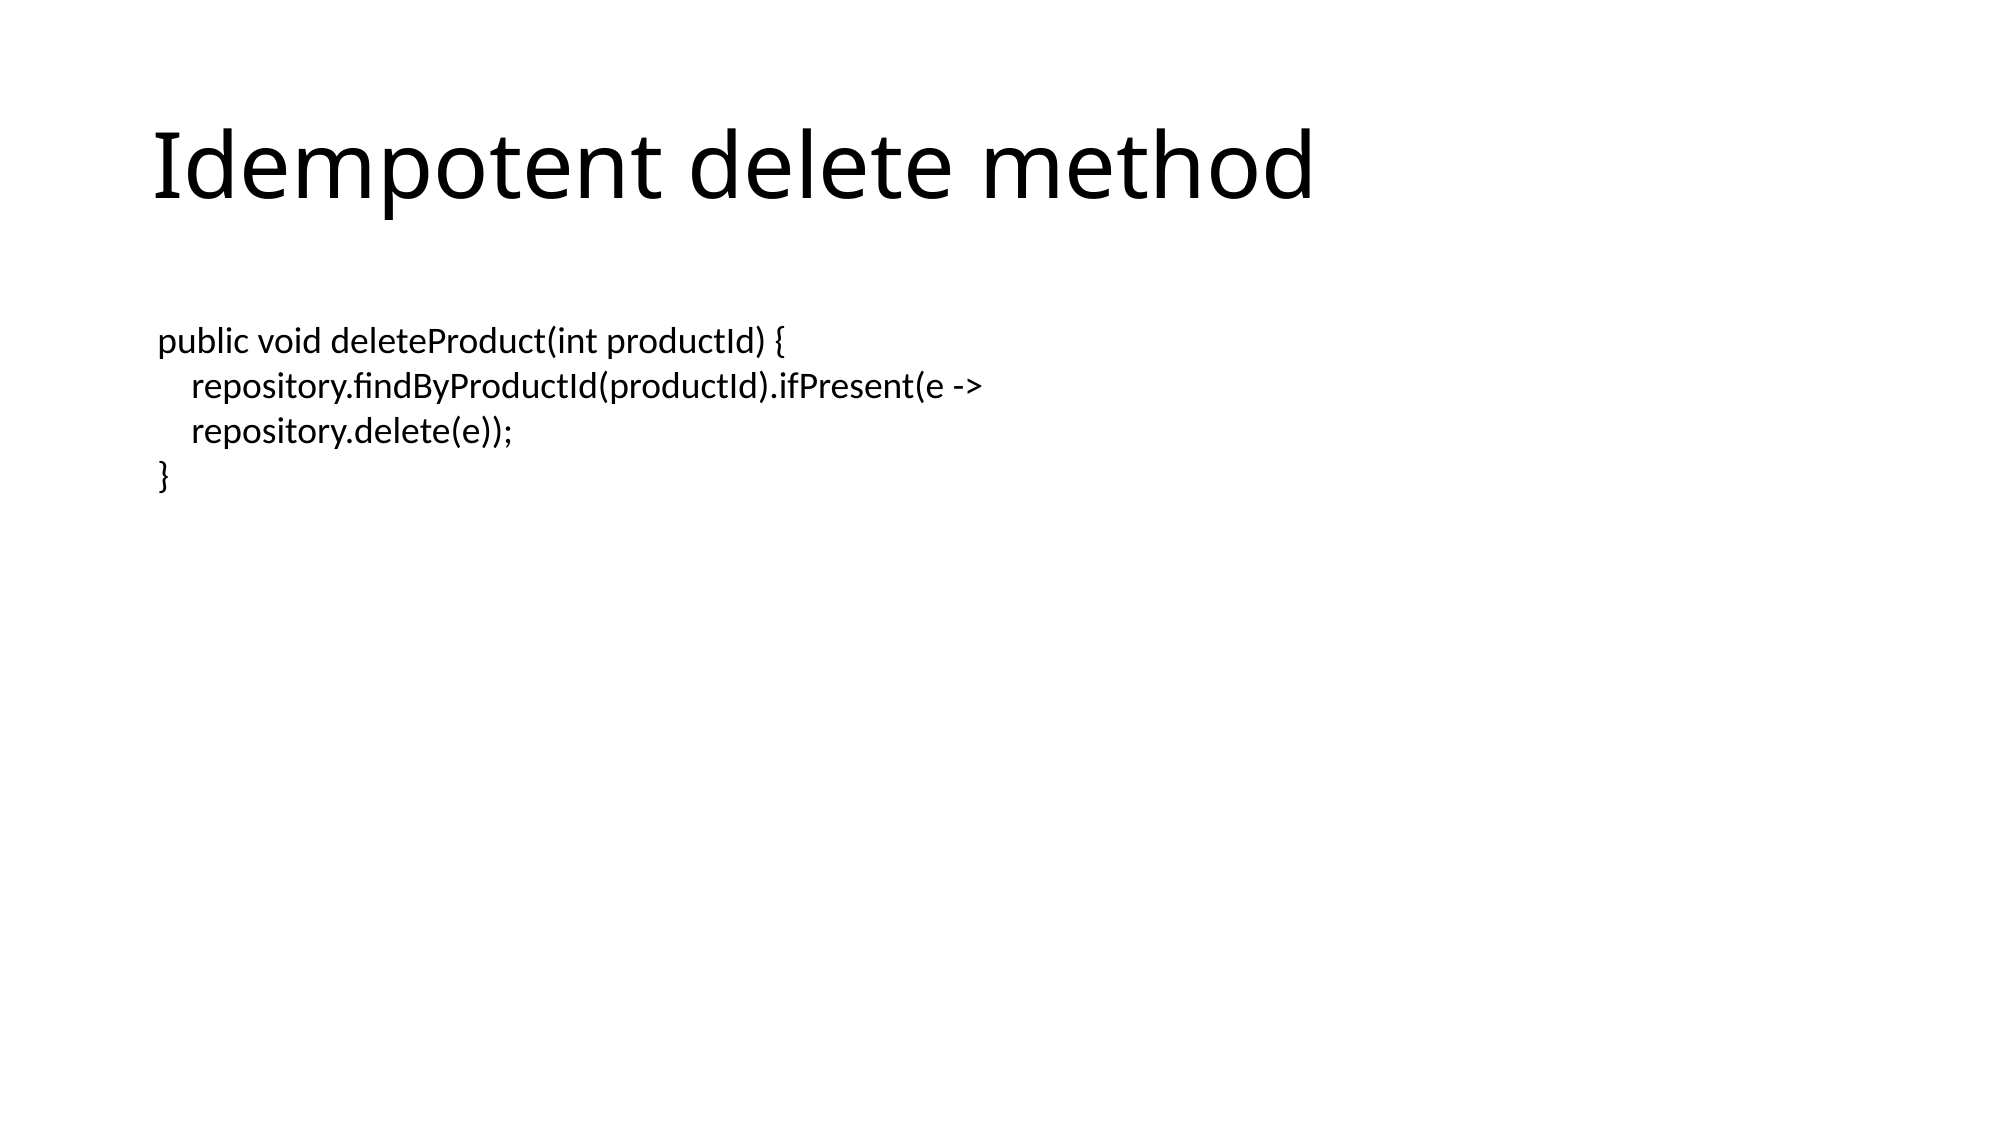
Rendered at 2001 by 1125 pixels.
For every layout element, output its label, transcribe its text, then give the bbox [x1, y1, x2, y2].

title Idempotent delete method [137, 59, 1863, 278]
text_box public void deleteProduct(int productId) { repository.findByProductId(productId).ifPresent(e -> repository.delete(e)); } [142, 309, 1008, 504]
